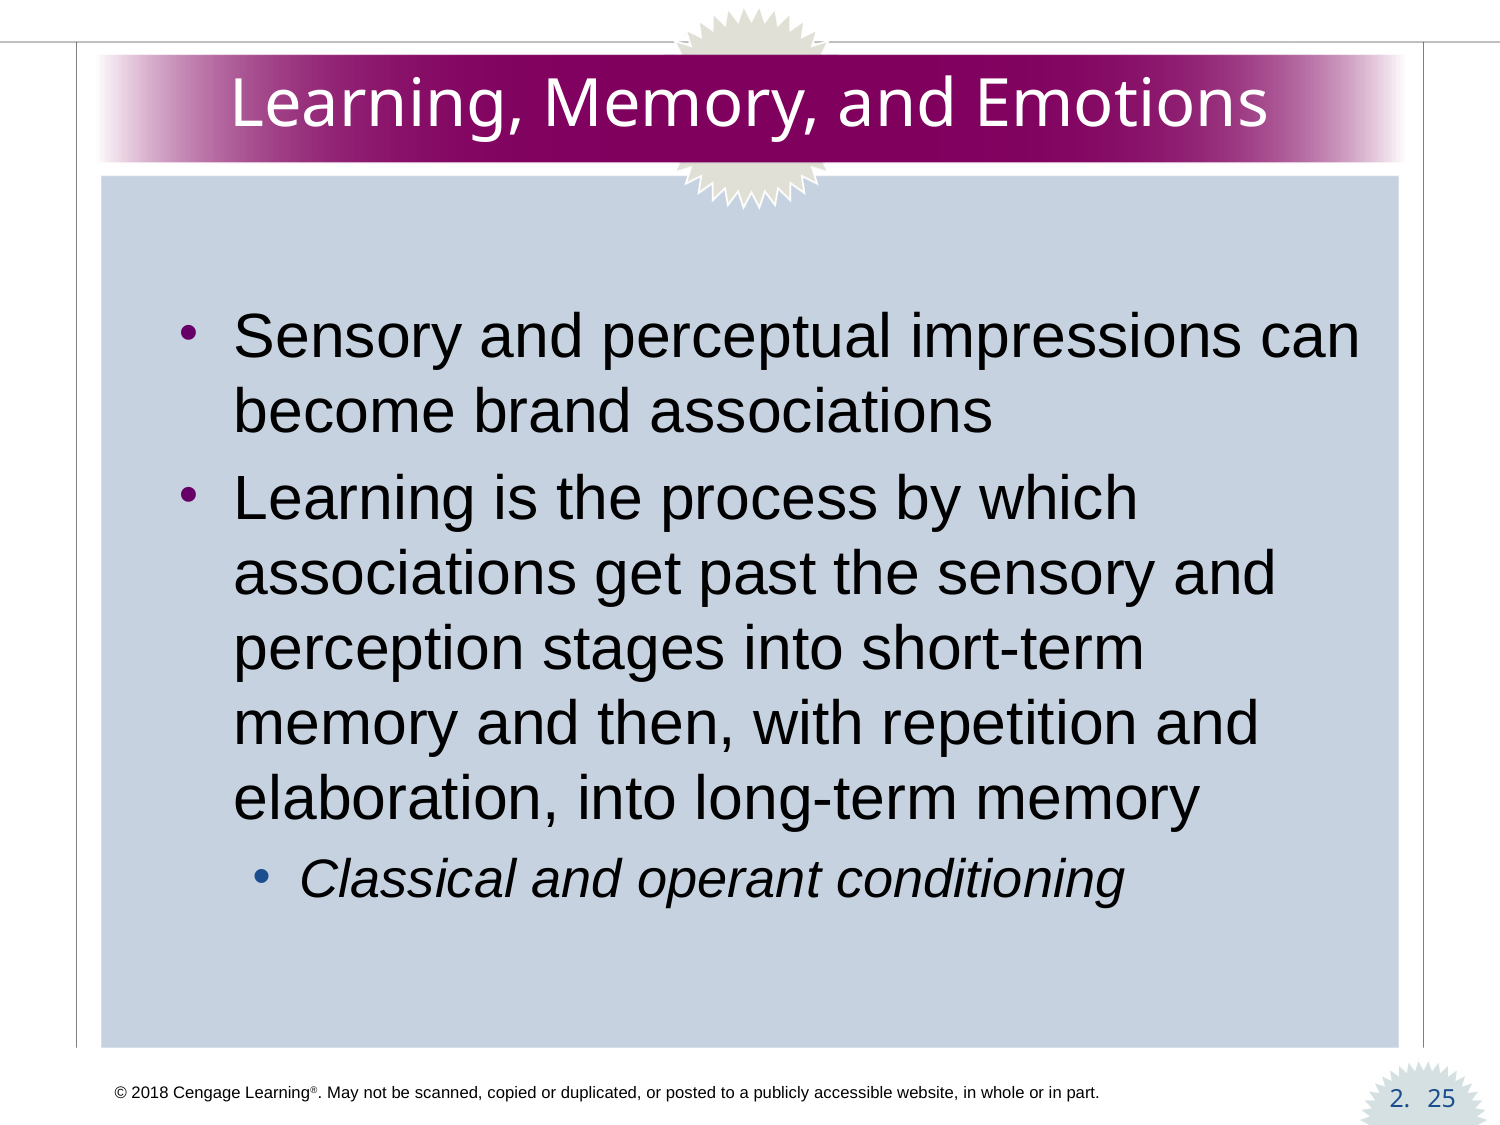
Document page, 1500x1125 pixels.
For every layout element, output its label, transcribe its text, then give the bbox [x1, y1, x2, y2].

slide_number 25 [1412, 1074, 1476, 1125]
title Learning, Memory, and Emotions [99, 50, 1400, 150]
picture [0, 0, 1500, 1125]
list Sensory and perceptual impressions can become brand associations Learning is the process by which associations get past the sensory and perception stages into short-term memory and then, with repetition and elaboration, into long-term memory Classical and operant conditioning [162, 287, 1388, 1000]
